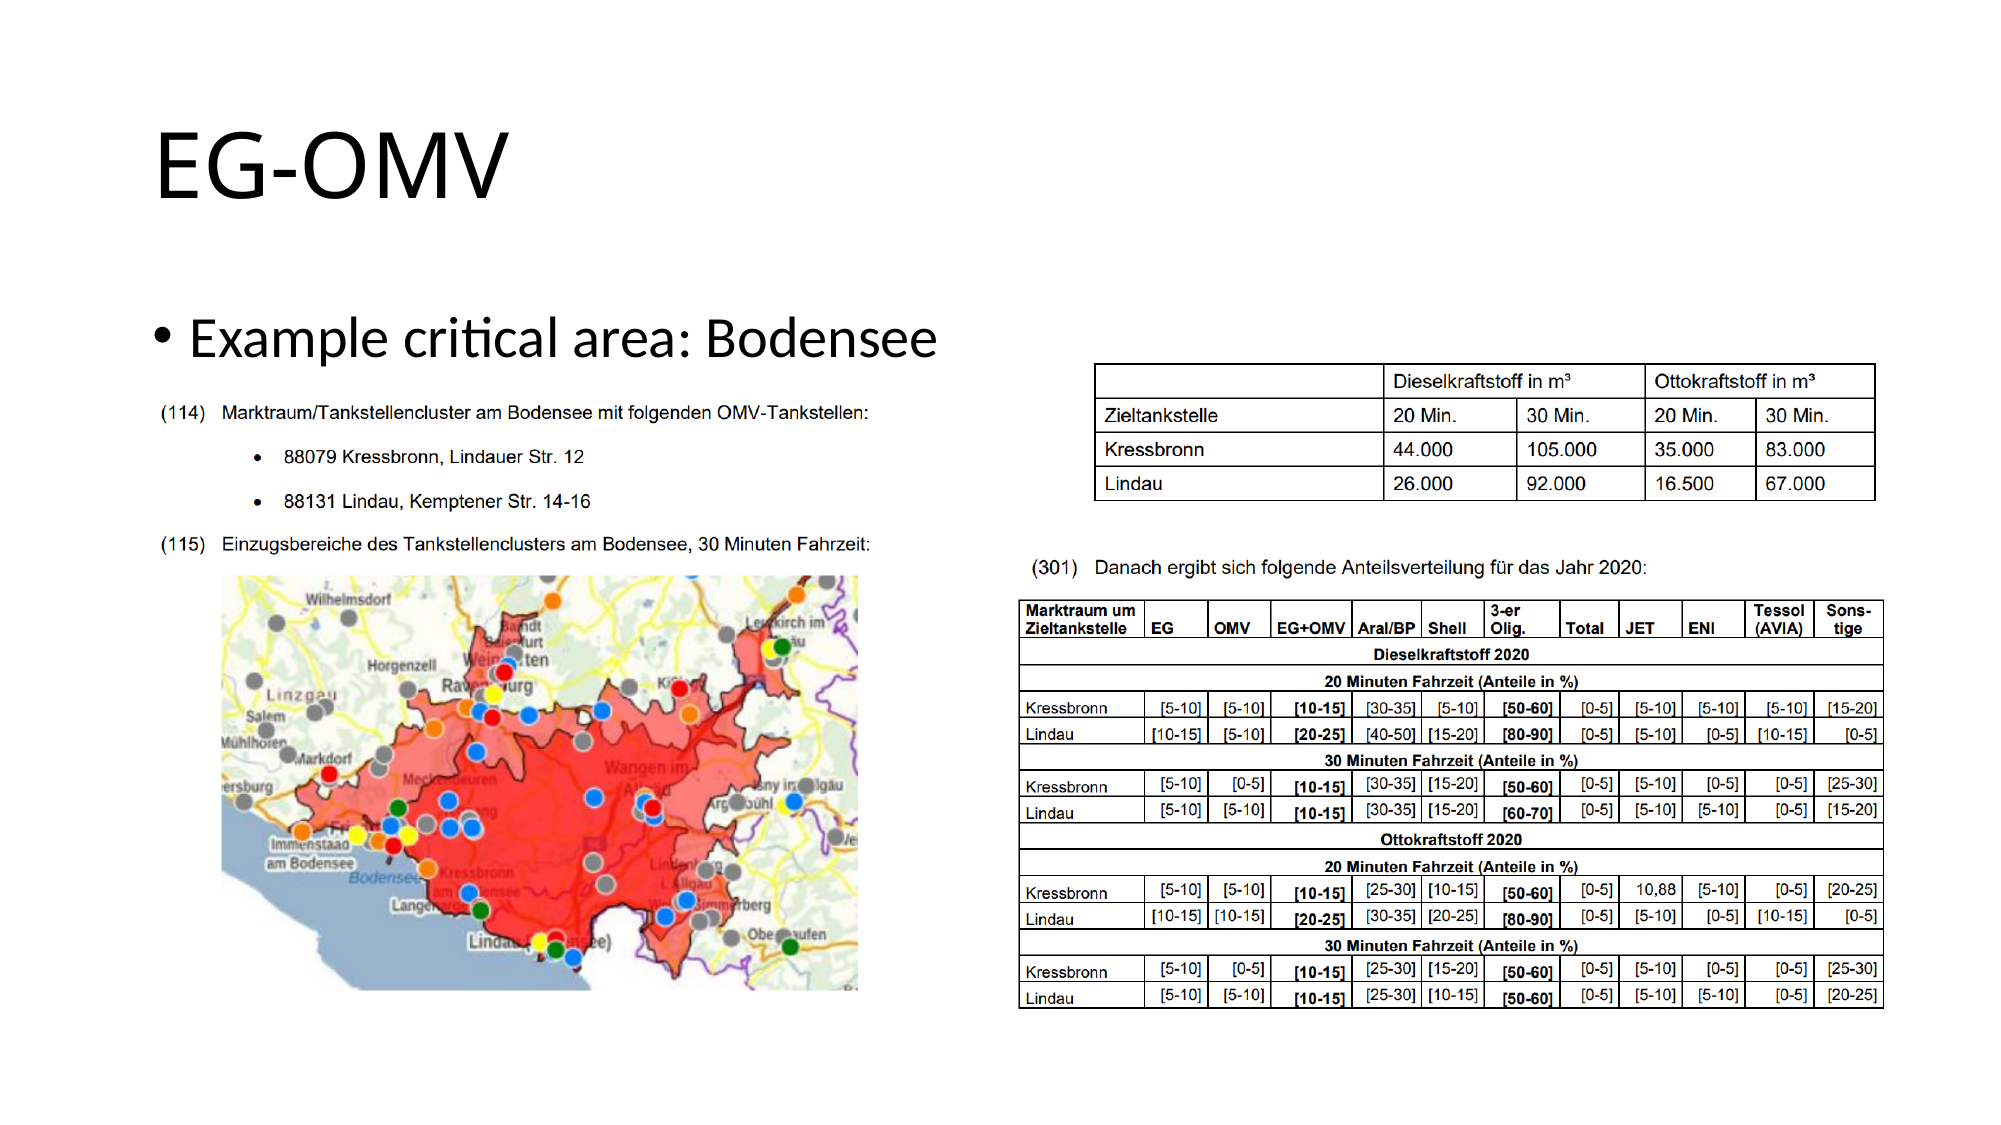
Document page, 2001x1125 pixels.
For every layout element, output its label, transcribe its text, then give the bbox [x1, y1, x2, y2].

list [943, 342, 1942, 1023]
picture [143, 393, 925, 1003]
text_box Example critical area: Bodensee [137, 299, 1863, 1014]
title EG-OMV [137, 59, 1863, 278]
